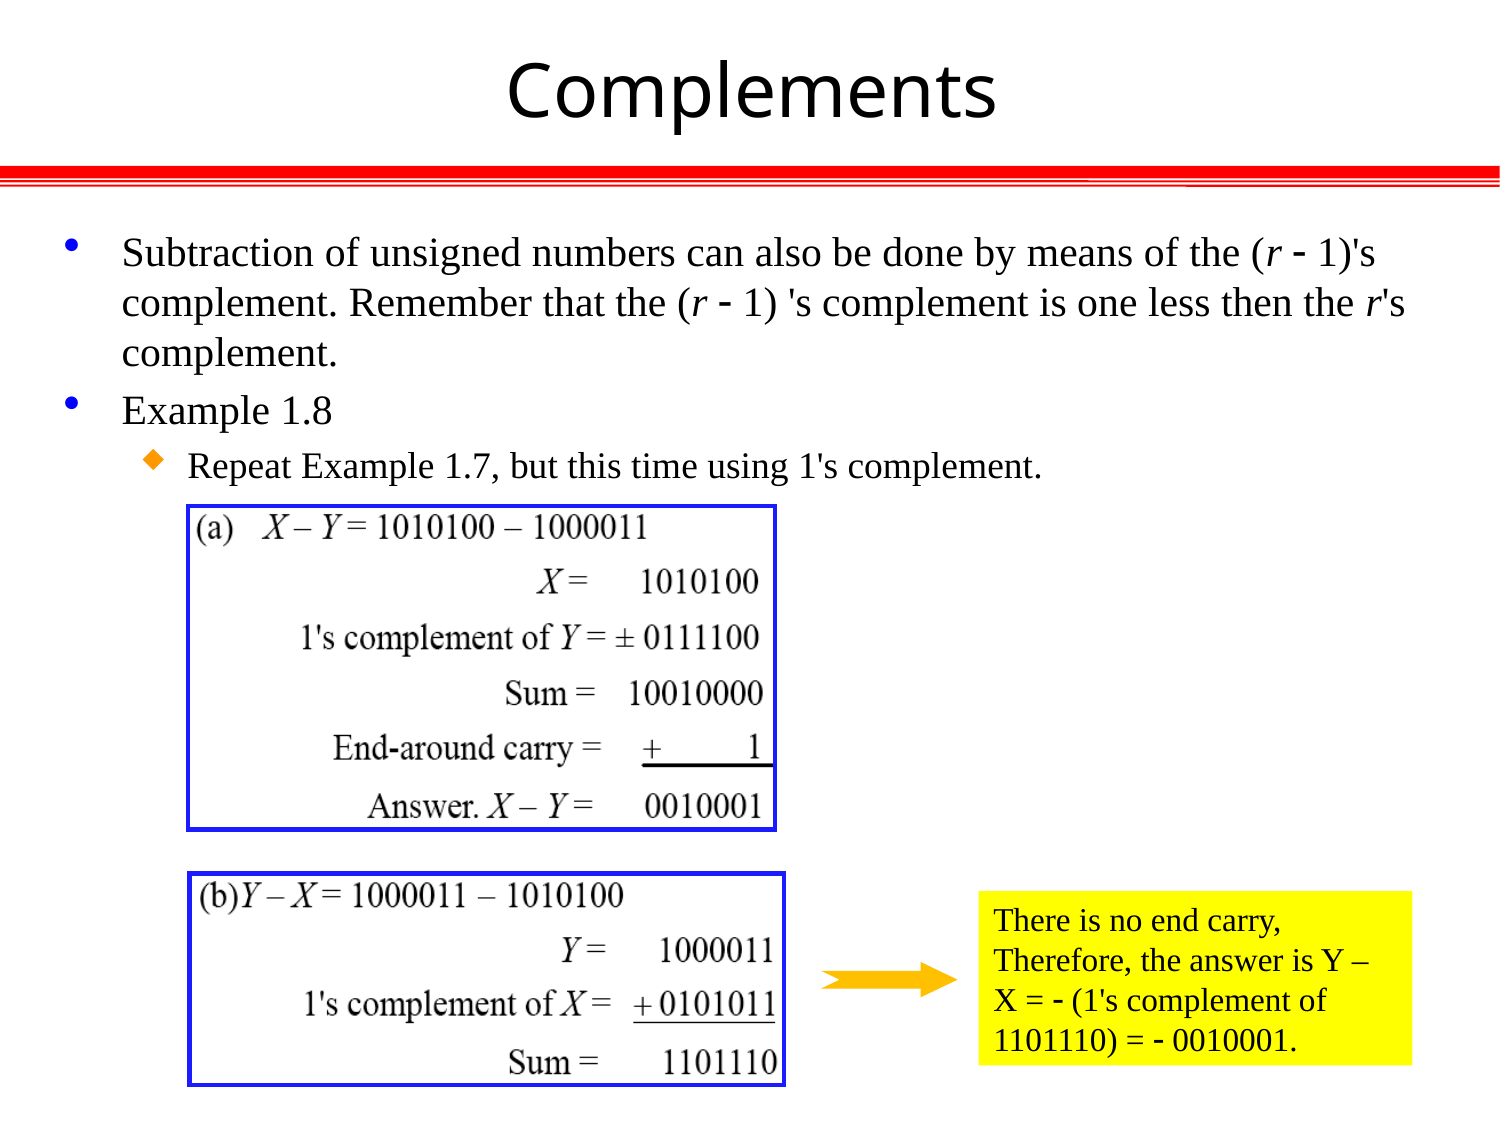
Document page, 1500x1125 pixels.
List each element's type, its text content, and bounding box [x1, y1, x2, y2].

text_box There is no end carry, Therefore, the answer is Y – X =  (1's complement of 1101110) =  0010001. [978, 891, 1413, 1066]
title Complements [48, 37, 1456, 138]
picture [191, 875, 782, 1083]
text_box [0, 143, 1500, 205]
text_box [821, 961, 958, 998]
picture [190, 508, 773, 828]
list Subtraction of unsigned numbers can also be done by means of the (r  1)'s complement. Remember that the (r  1) 's complement is one less then the r's complement. Example 1.8 Repeat Example 1.7, but this time using 1's complement. [49, 216, 1457, 1072]
